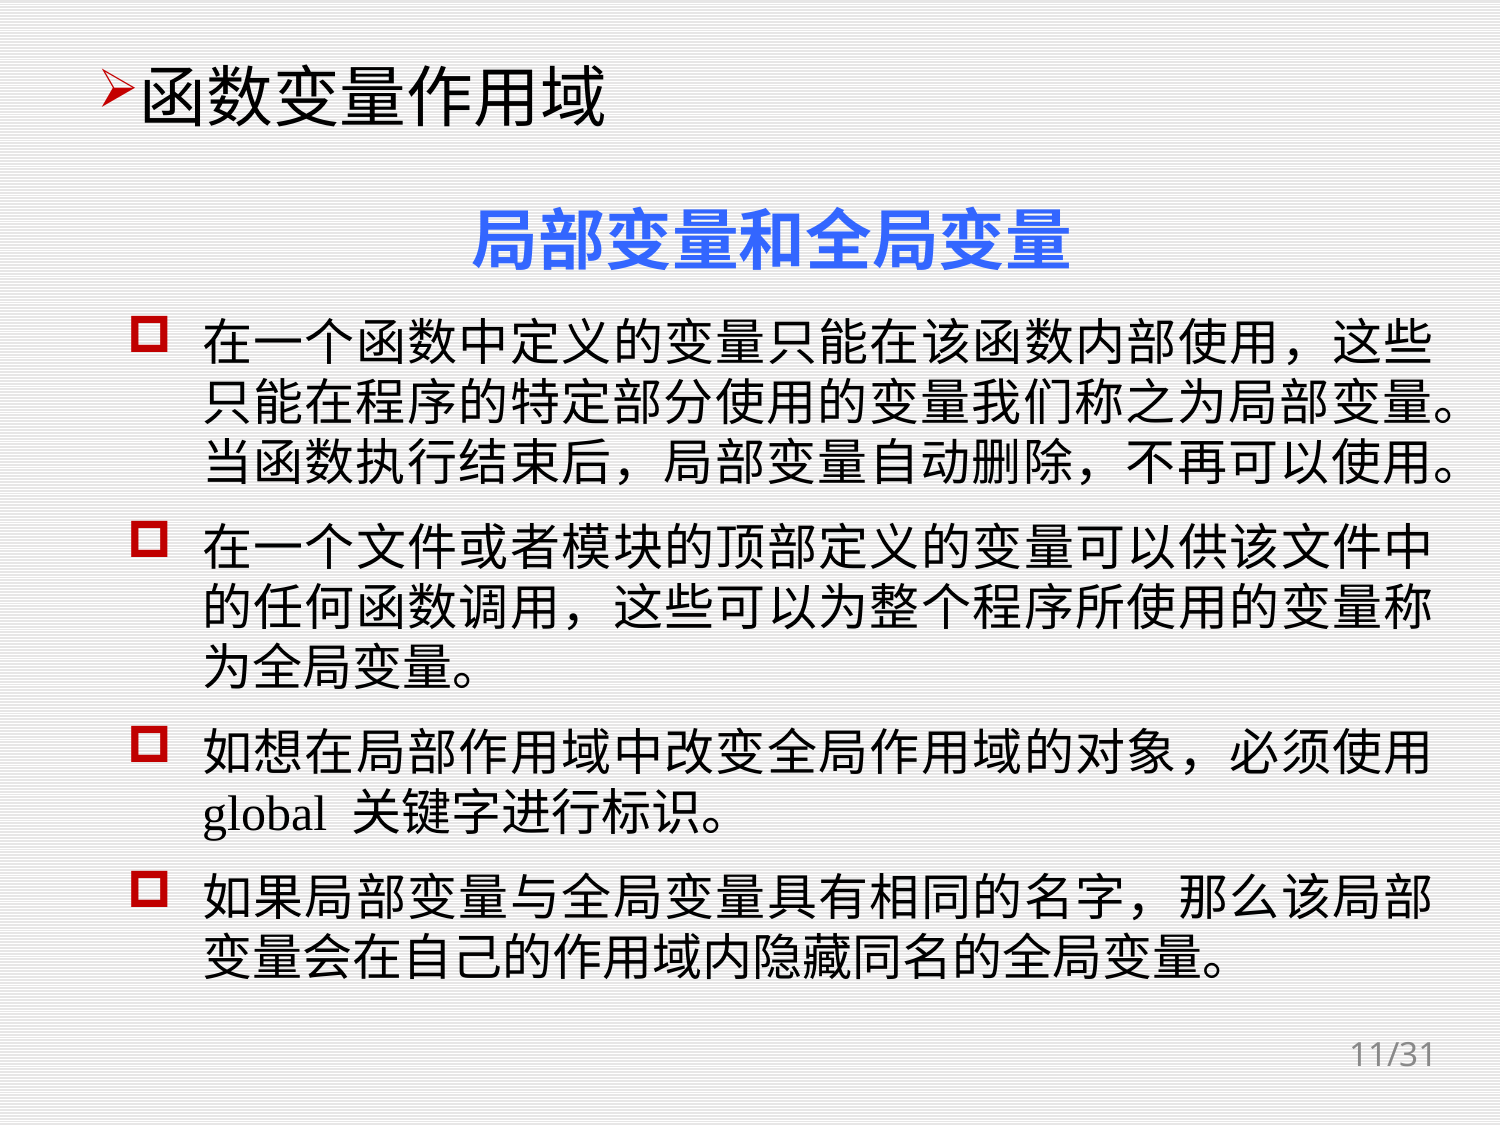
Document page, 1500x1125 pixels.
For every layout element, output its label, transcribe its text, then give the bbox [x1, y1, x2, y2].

text_box 局部变量和全局变量 [457, 190, 1268, 285]
text_box 函数变量作用域 [82, 47, 747, 143]
text_box 在一个函数中定义的变量只能在该函数内部使用，这些只能在程序的特定部分使用的变量我们称之为局部变量。当函数执行结束后，局部变量自动删除，不再可以使用。 在一个文件或者模块的顶部定义的变量可以供该文件中的任何函数调用，这些可以为整个程序所使用的变量称为全局变量。 如想在局部作用域中改变全局作用域的对象，必须使用 global 关键字进行标识。 如果局部变量与全局变量具有相同的名字，那么该局部变量会在自己的作用域内隐藏同名的全局变量。 [112, 303, 1450, 993]
